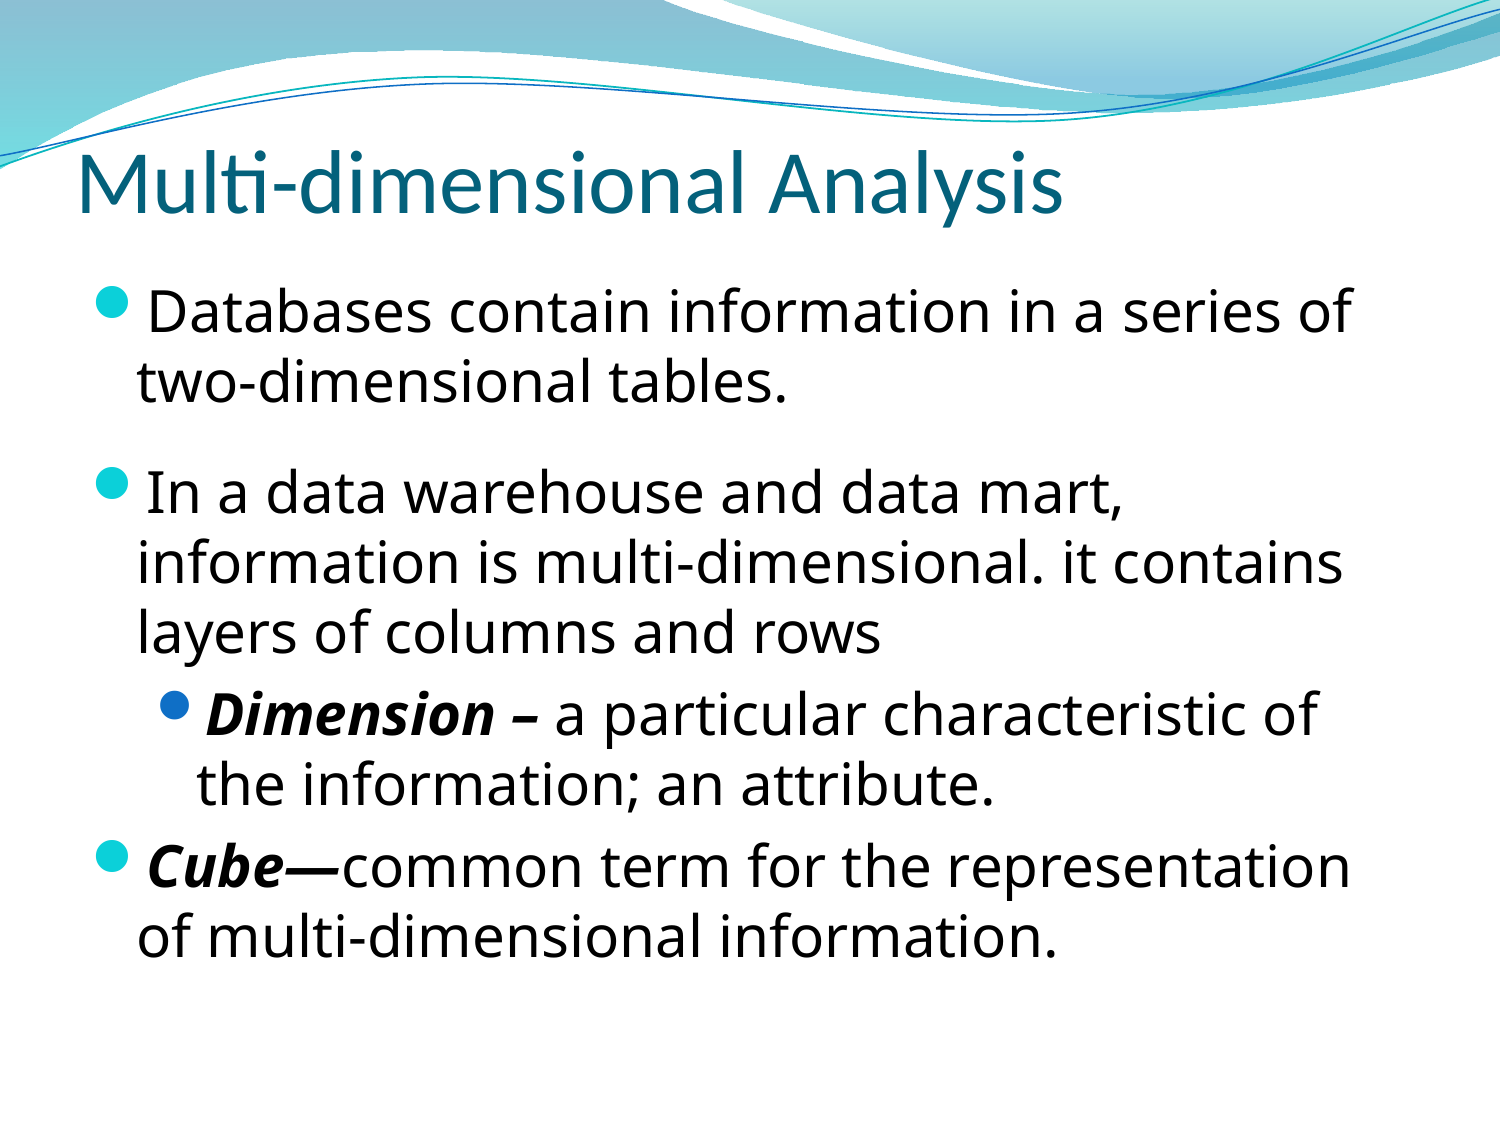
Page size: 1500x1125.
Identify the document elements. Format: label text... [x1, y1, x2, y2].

title Multi-dimensional Analysis [75, 115, 1425, 232]
list Databases contain information in a series of two-dimensional tables. In a data warehouse and data mart, information is multi-dimensional. it contains layers of columns and rows Dimension – a particular characteristic of the information; an attribute. Cube—common term for the representation of multi-dimensional information. [76, 267, 1427, 1035]
